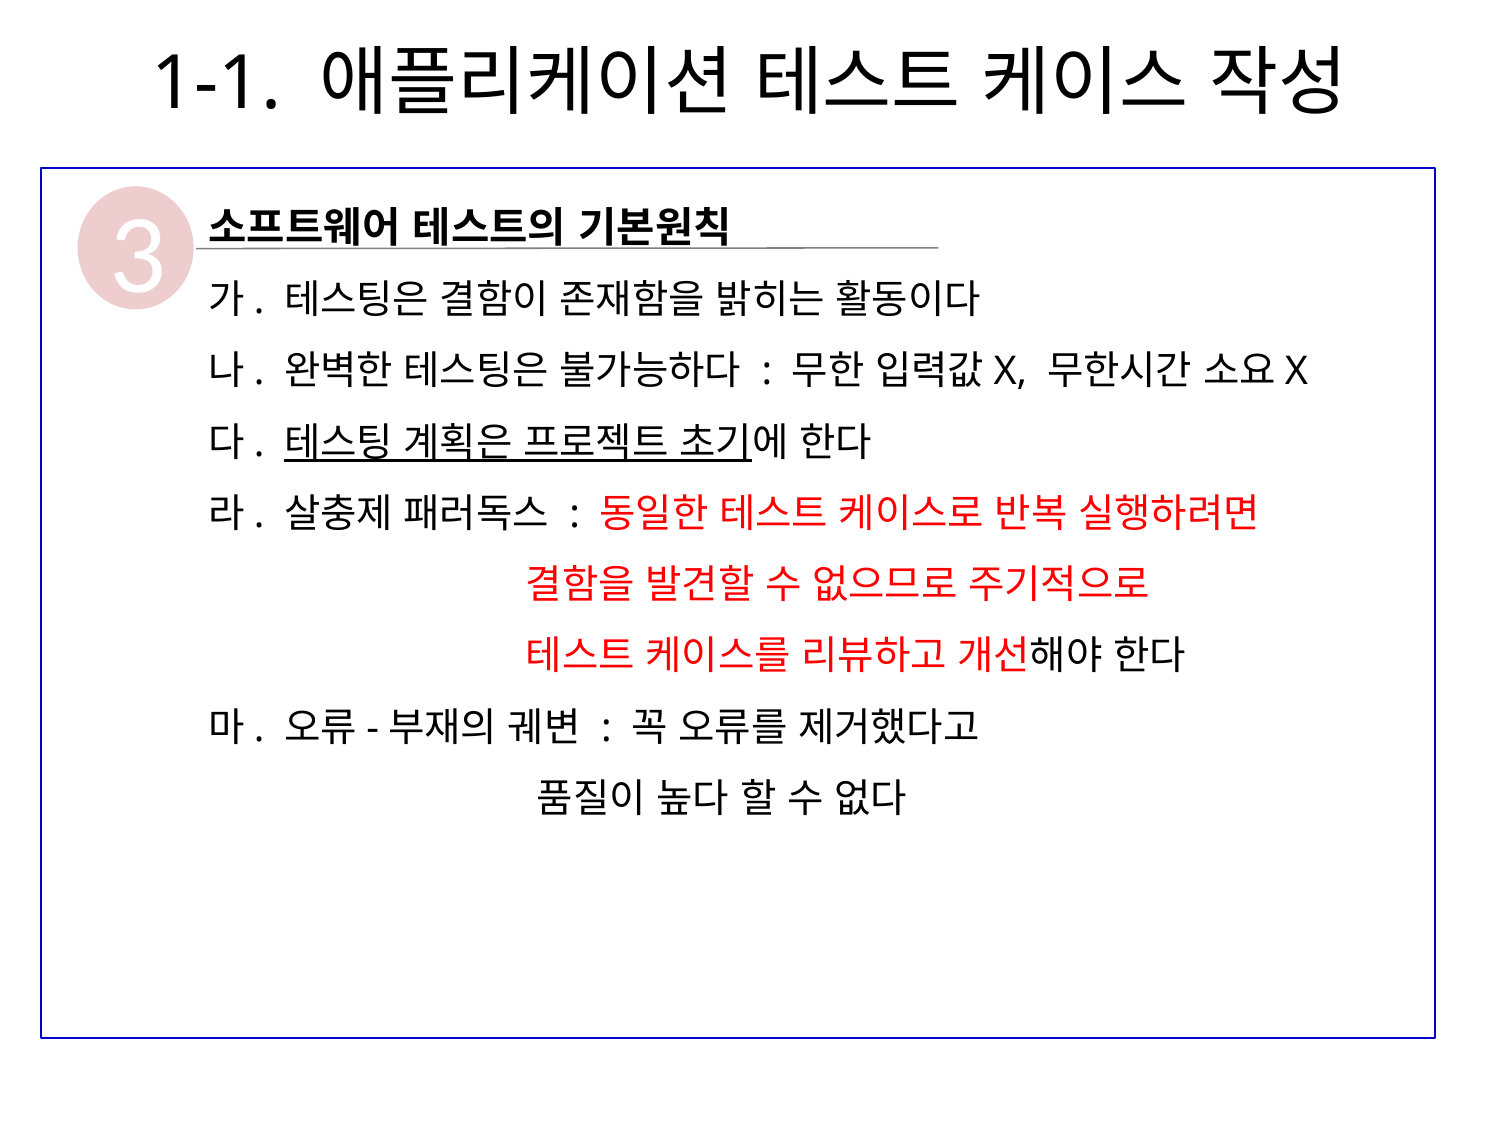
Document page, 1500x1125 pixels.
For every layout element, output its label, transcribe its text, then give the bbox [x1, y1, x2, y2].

title 1-1. 애플리케이션 테스트 케이스 작성 [17, 7, 1483, 149]
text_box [41, 167, 1436, 1039]
